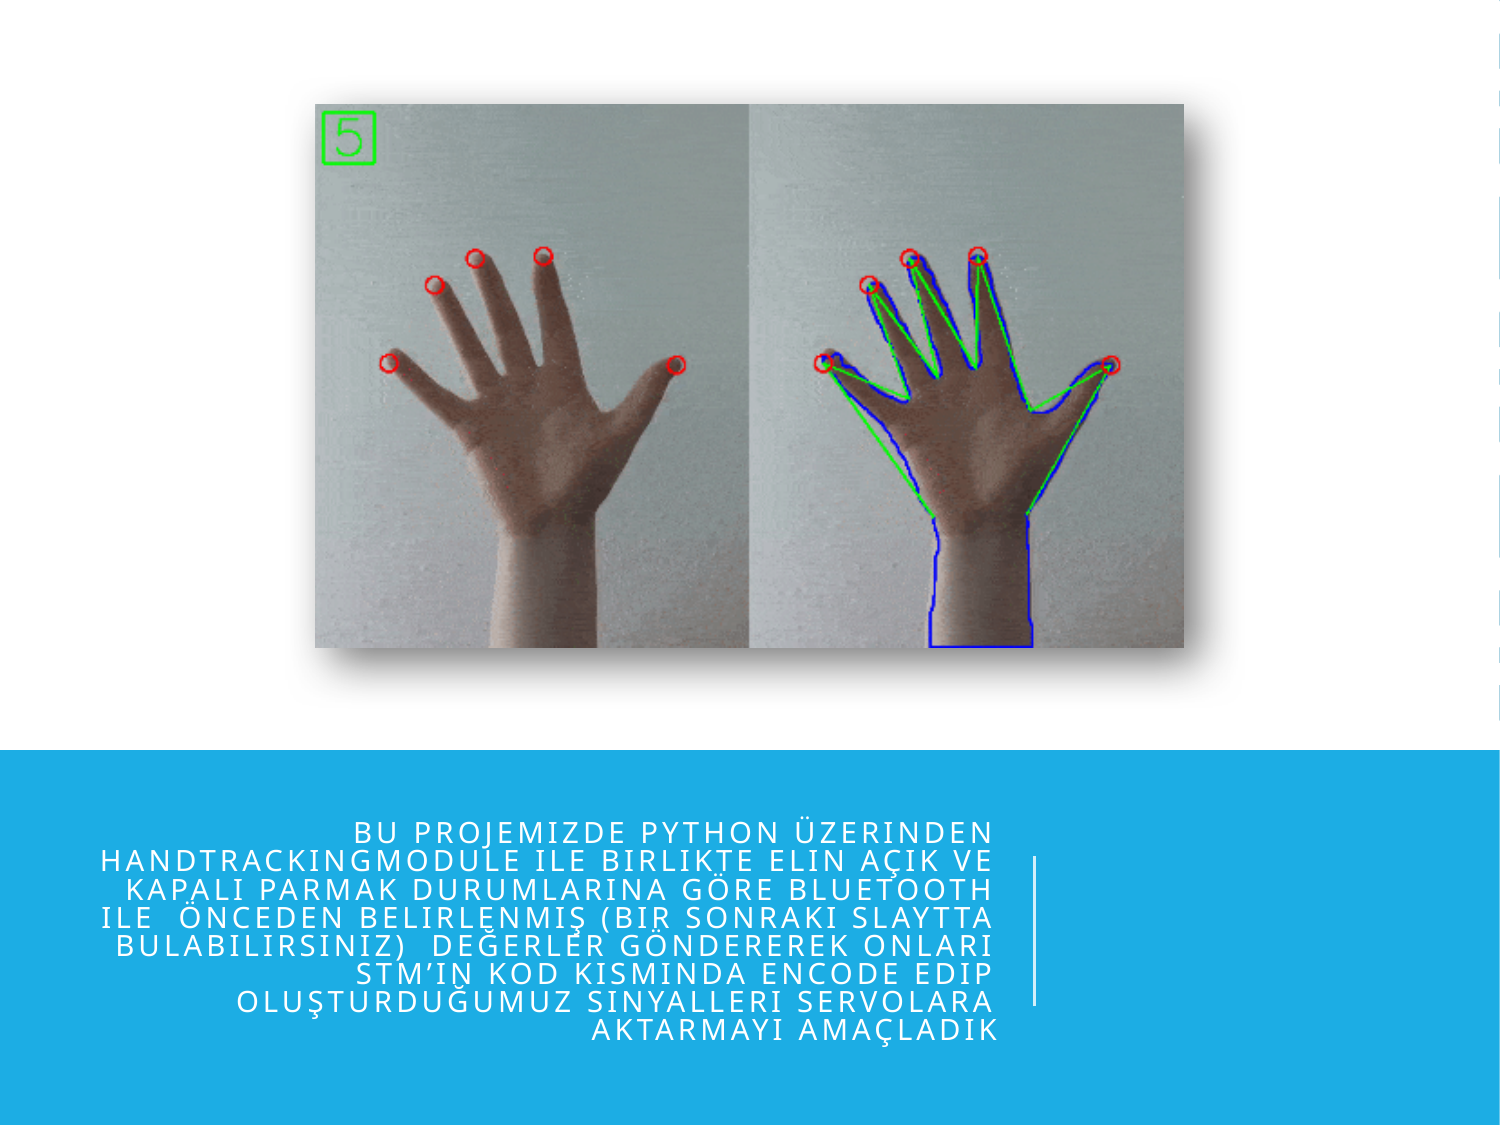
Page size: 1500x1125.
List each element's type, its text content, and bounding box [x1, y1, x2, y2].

title Bu projemizde Python üzerinden HandTrackingModule ile birlikte elin açık ve kapalı parmak durumlarına göre bluetooth ile önceden belirlenmiş (bir sonraki slaytta bulabilirsiniz) değerler göndererek onları STM’in kod kısmında encode edip oluşturduğumuz sinyalleri servolara aktarmayı amaçladık [56, 813, 1013, 1054]
text_box [0, 0, 1500, 749]
text_box [0, 749, 1500, 1125]
picture [315, 104, 1184, 648]
